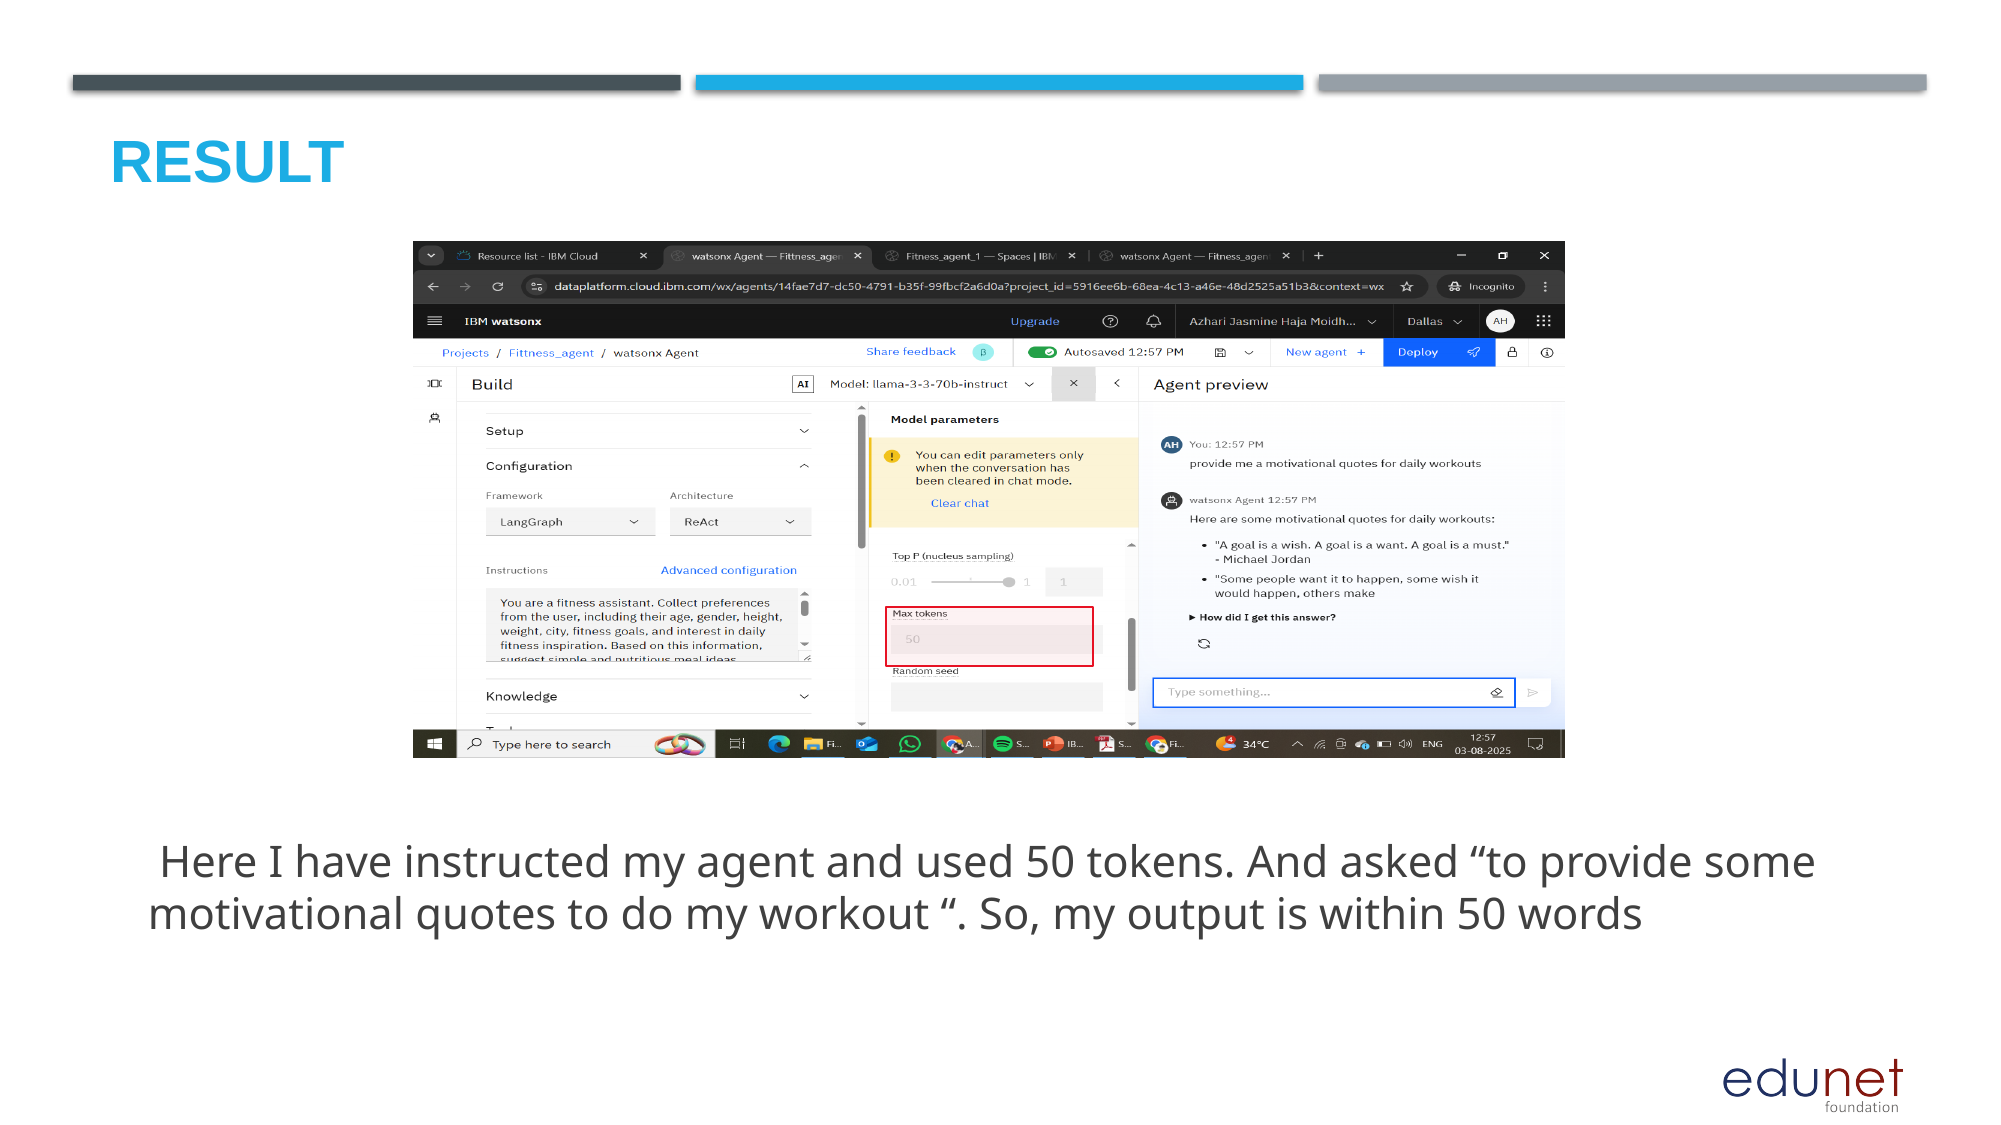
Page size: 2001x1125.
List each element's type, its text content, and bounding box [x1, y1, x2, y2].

picture [1719, 1056, 1905, 1116]
title Result [95, 115, 1905, 203]
picture [413, 241, 1566, 759]
text_box Here I have instructed my agent and used 50 tokens. And asked “to provide some motivational quotes to do my workout “. So, my output is within 50 words [132, 791, 1943, 946]
list [95, 213, 1905, 981]
